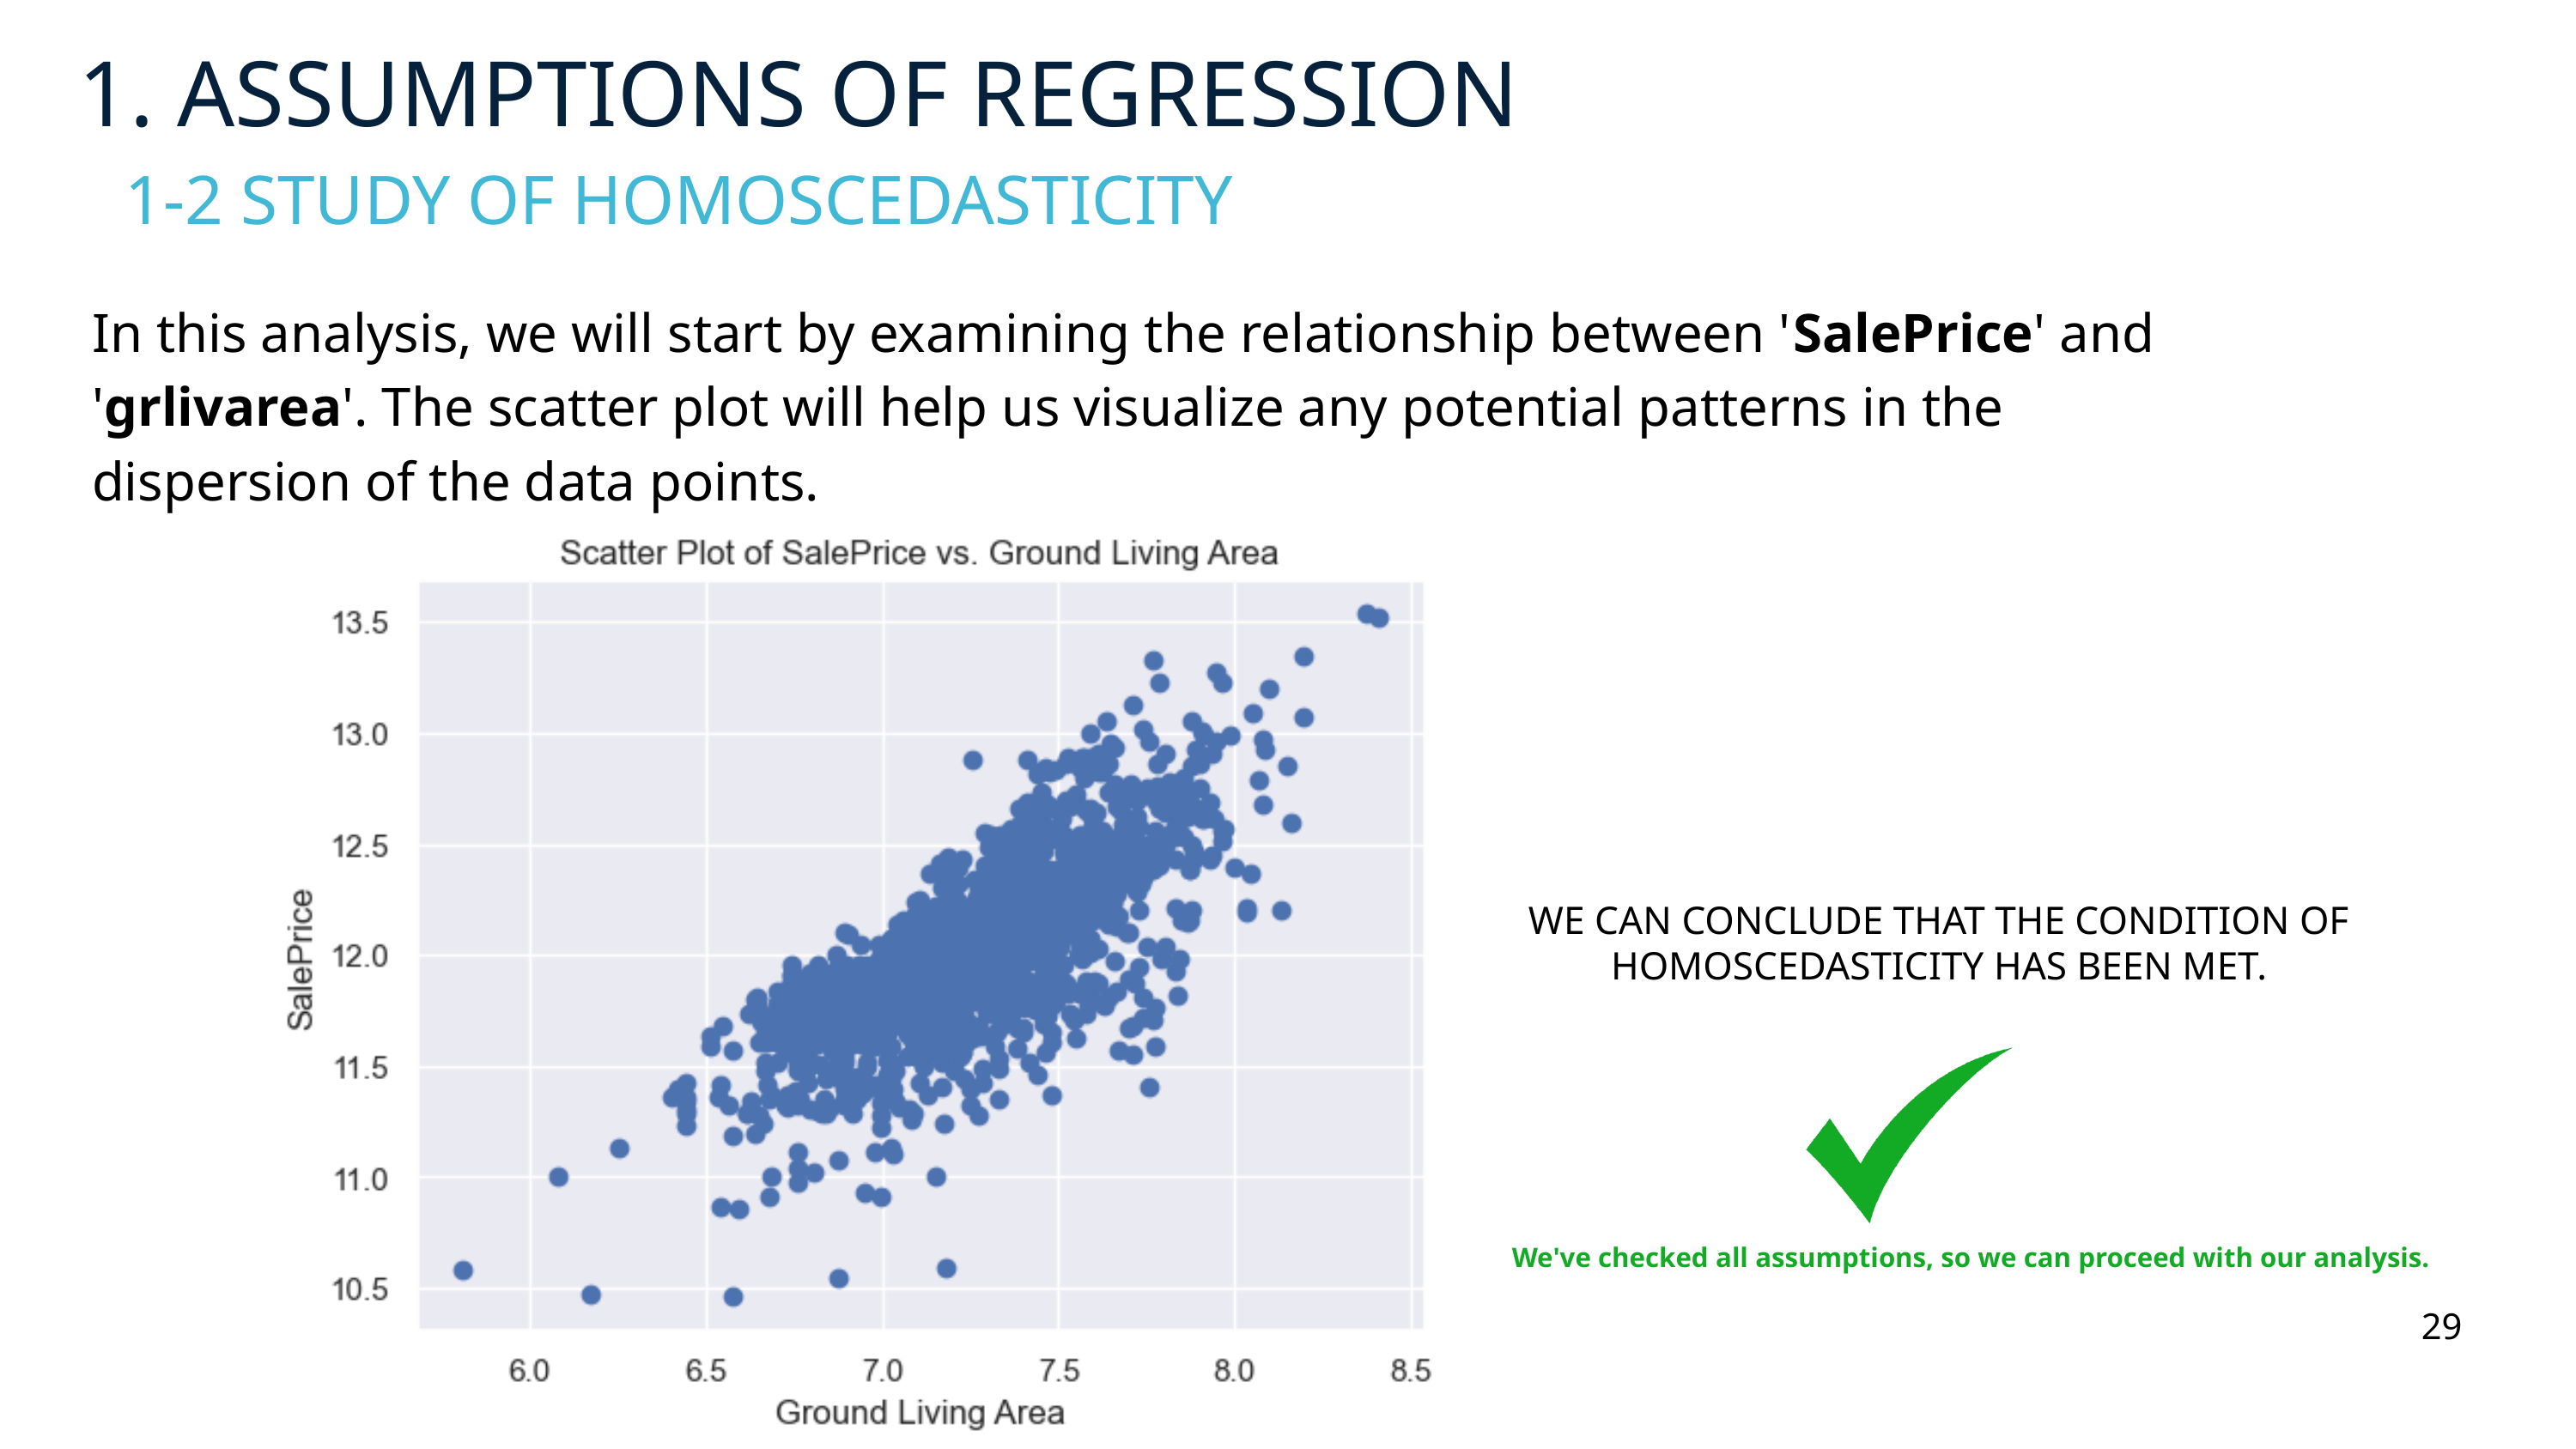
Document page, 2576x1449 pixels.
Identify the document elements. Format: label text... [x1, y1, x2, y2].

text_box 29 [2421, 1296, 2463, 1348]
text_box 1. ASSUMPTIONS OF REGRESSION [78, 36, 2287, 145]
text_box In this analysis, we will start by examining the relationship between 'SalePrice' and 'grlivarea'. The scatter plot will help us visualize any potential patterns in the dispersion of the data points. [92, 288, 2273, 512]
text_box We've checked all assumptions, so we can proceed with our analysis. [1511, 1234, 2432, 1273]
text_box WE CAN CONCLUDE THAT THE CONDITION OF HOMOSCEDASTICITY HAS BEEN MET. [1362, 896, 2517, 987]
text_box 1-2 STUDY OF HOMOSCEDASTICITY [125, 156, 2576, 238]
text_box [1806, 1047, 2013, 1223]
text_box [268, 520, 1452, 1449]
